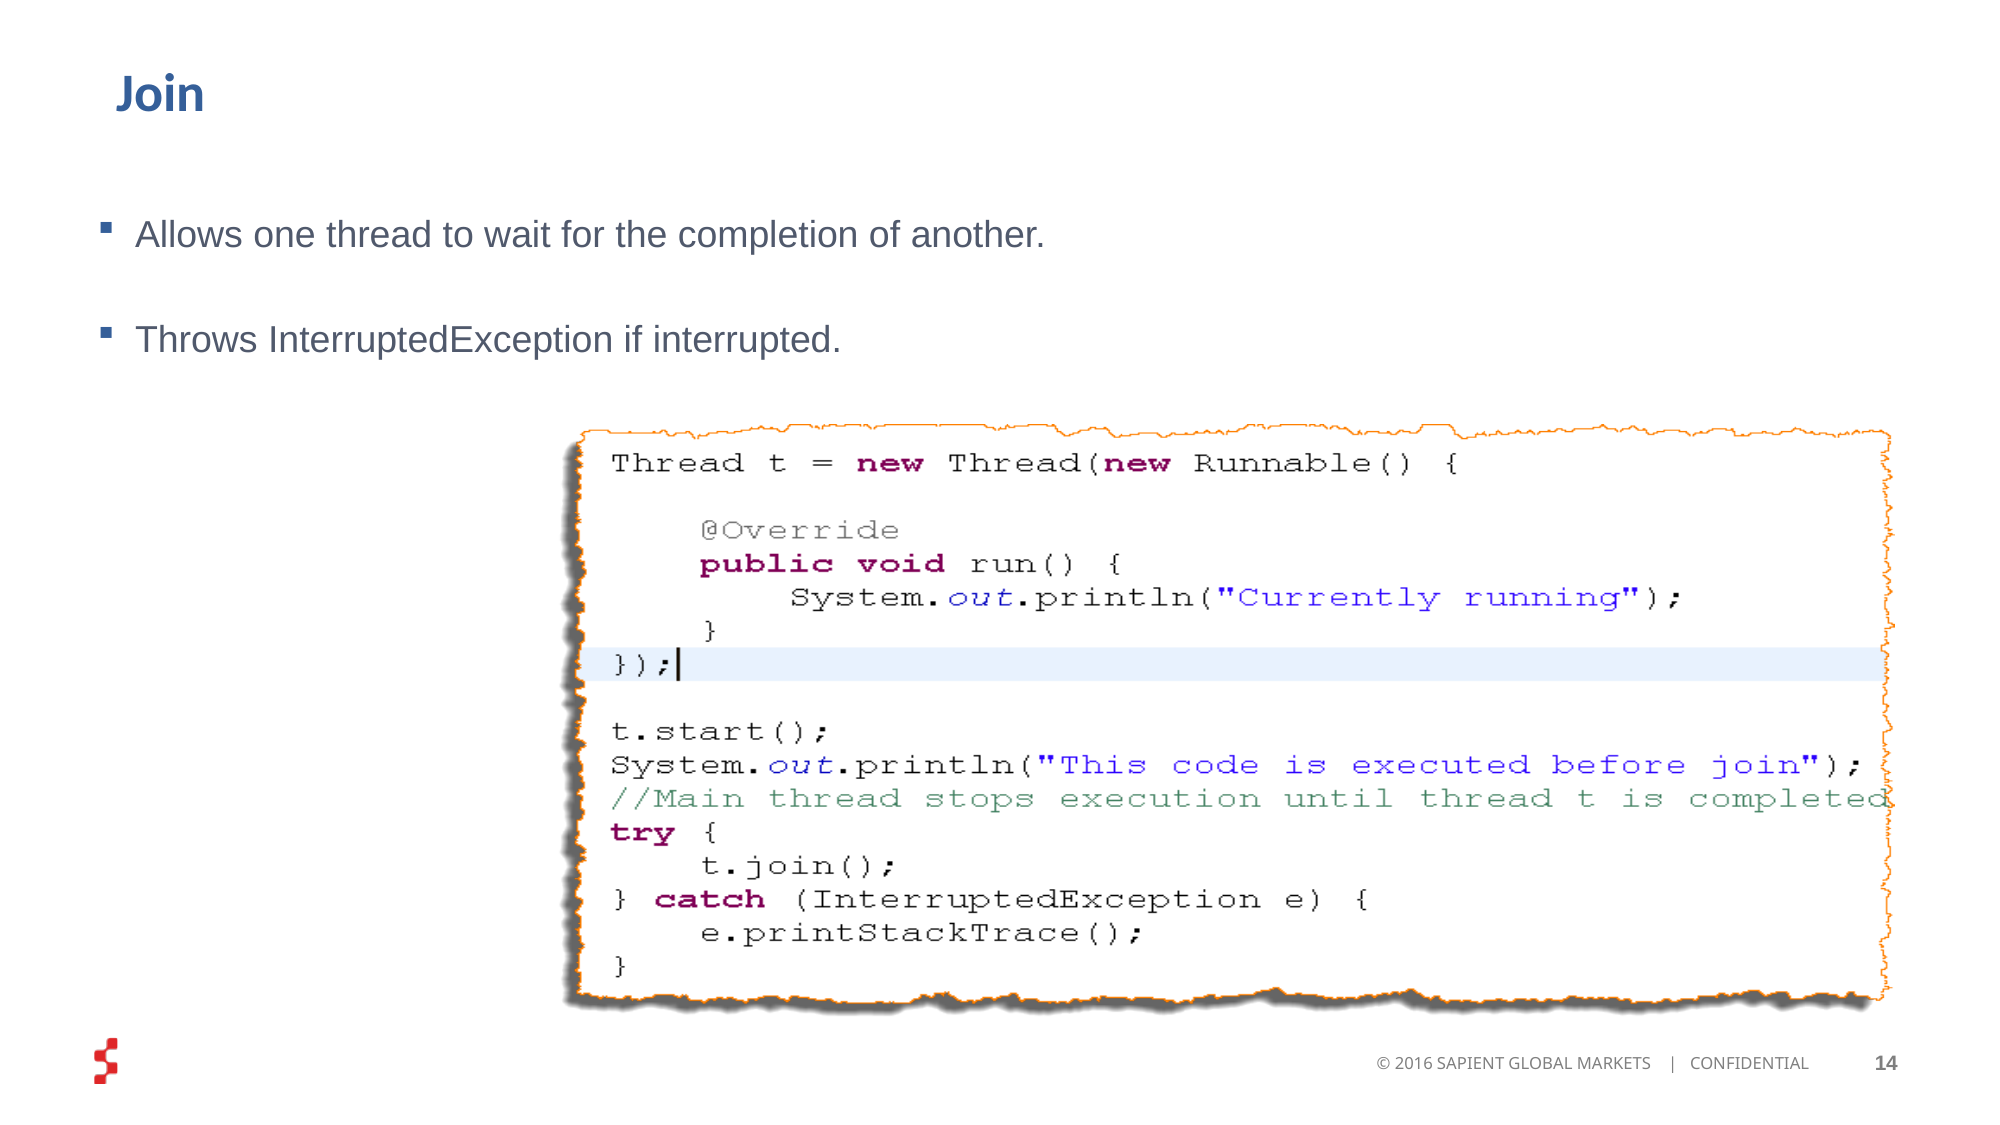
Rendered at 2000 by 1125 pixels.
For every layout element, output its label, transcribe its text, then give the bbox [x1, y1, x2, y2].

list Allows one thread to wait for the completion of another. Throws InterruptedException if interrupted. [97, 210, 1883, 973]
title Join [116, 50, 1967, 163]
picture [549, 424, 1895, 1025]
